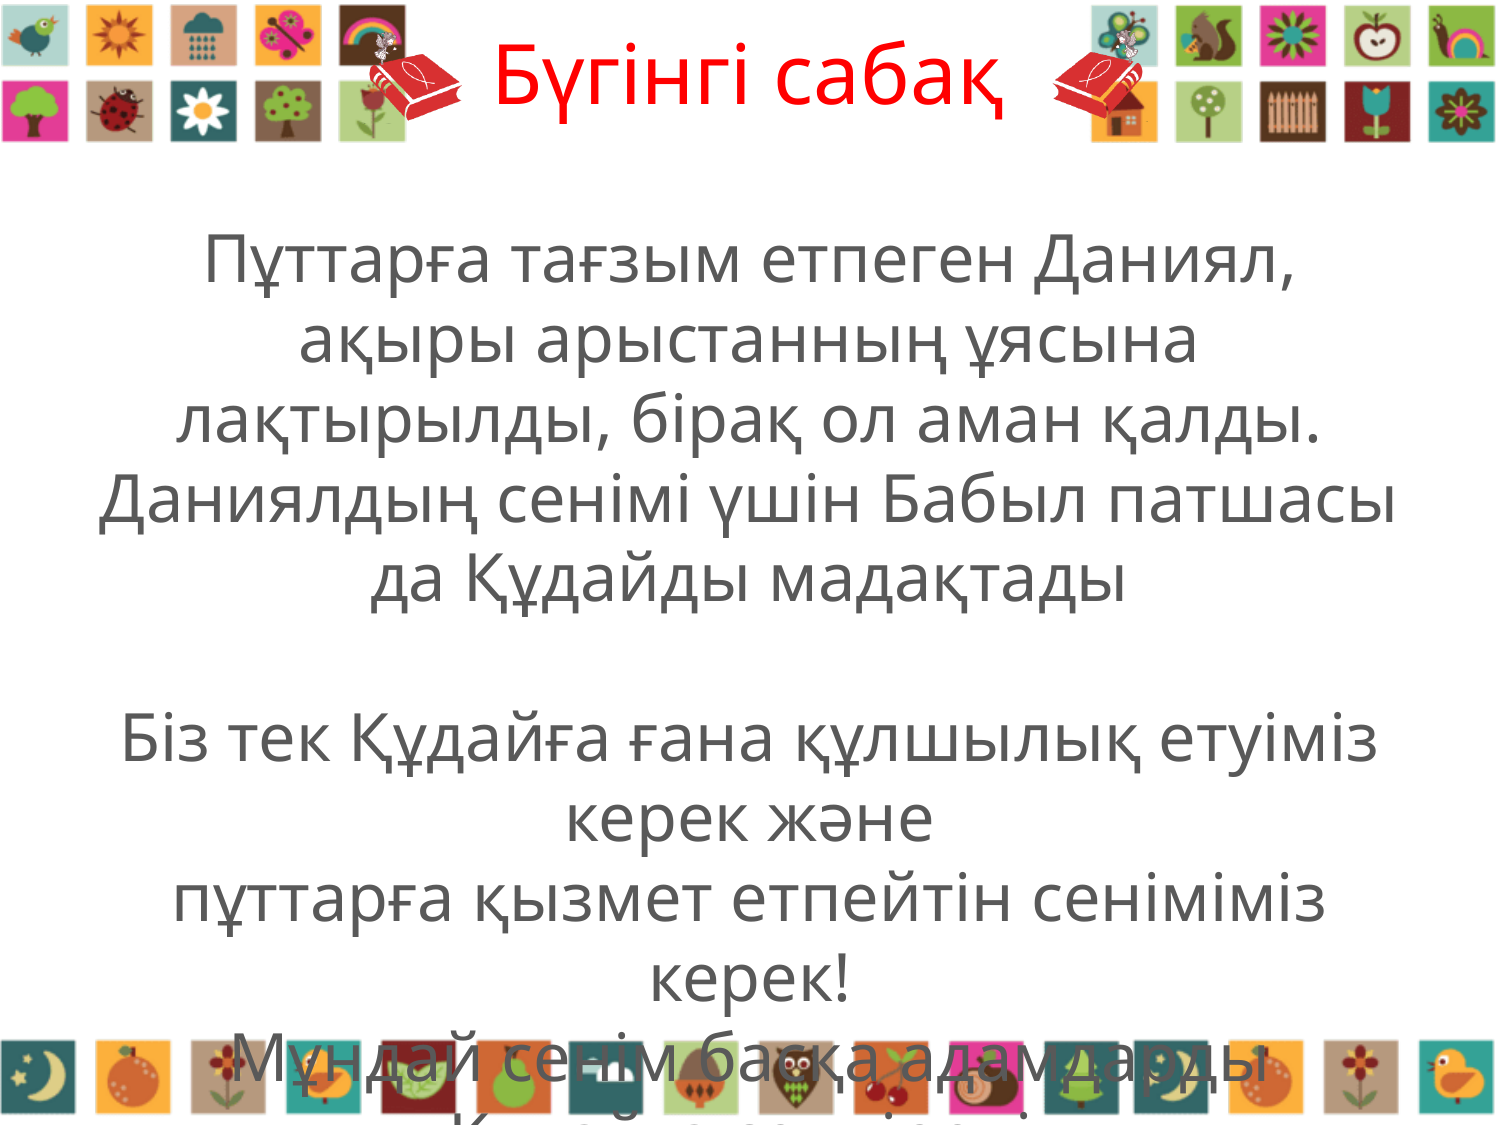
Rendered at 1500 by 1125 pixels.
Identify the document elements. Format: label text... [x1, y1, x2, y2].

picture [1021, 3, 1500, 150]
text_box Бүгінгі сабақ [425, 13, 1022, 129]
picture [0, 3, 494, 150]
text_box Пұттарға тағзым етпеген Даниял, ақыры арыстанның ұясына лақтырылды, бірақ ол аман қалды. Даниялдың сенімі үшін Бабыл патшасы да Құдайды мадақтады Біз тек Құдайға ғана құлшылық етуіміз керек және пұттарға қызмет етпейтін сеніміміз керек! Мұндай сенім басқа адамдарды Құдайға сендіреді. [76, 208, 1424, 1027]
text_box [0, 1028, 1500, 1118]
